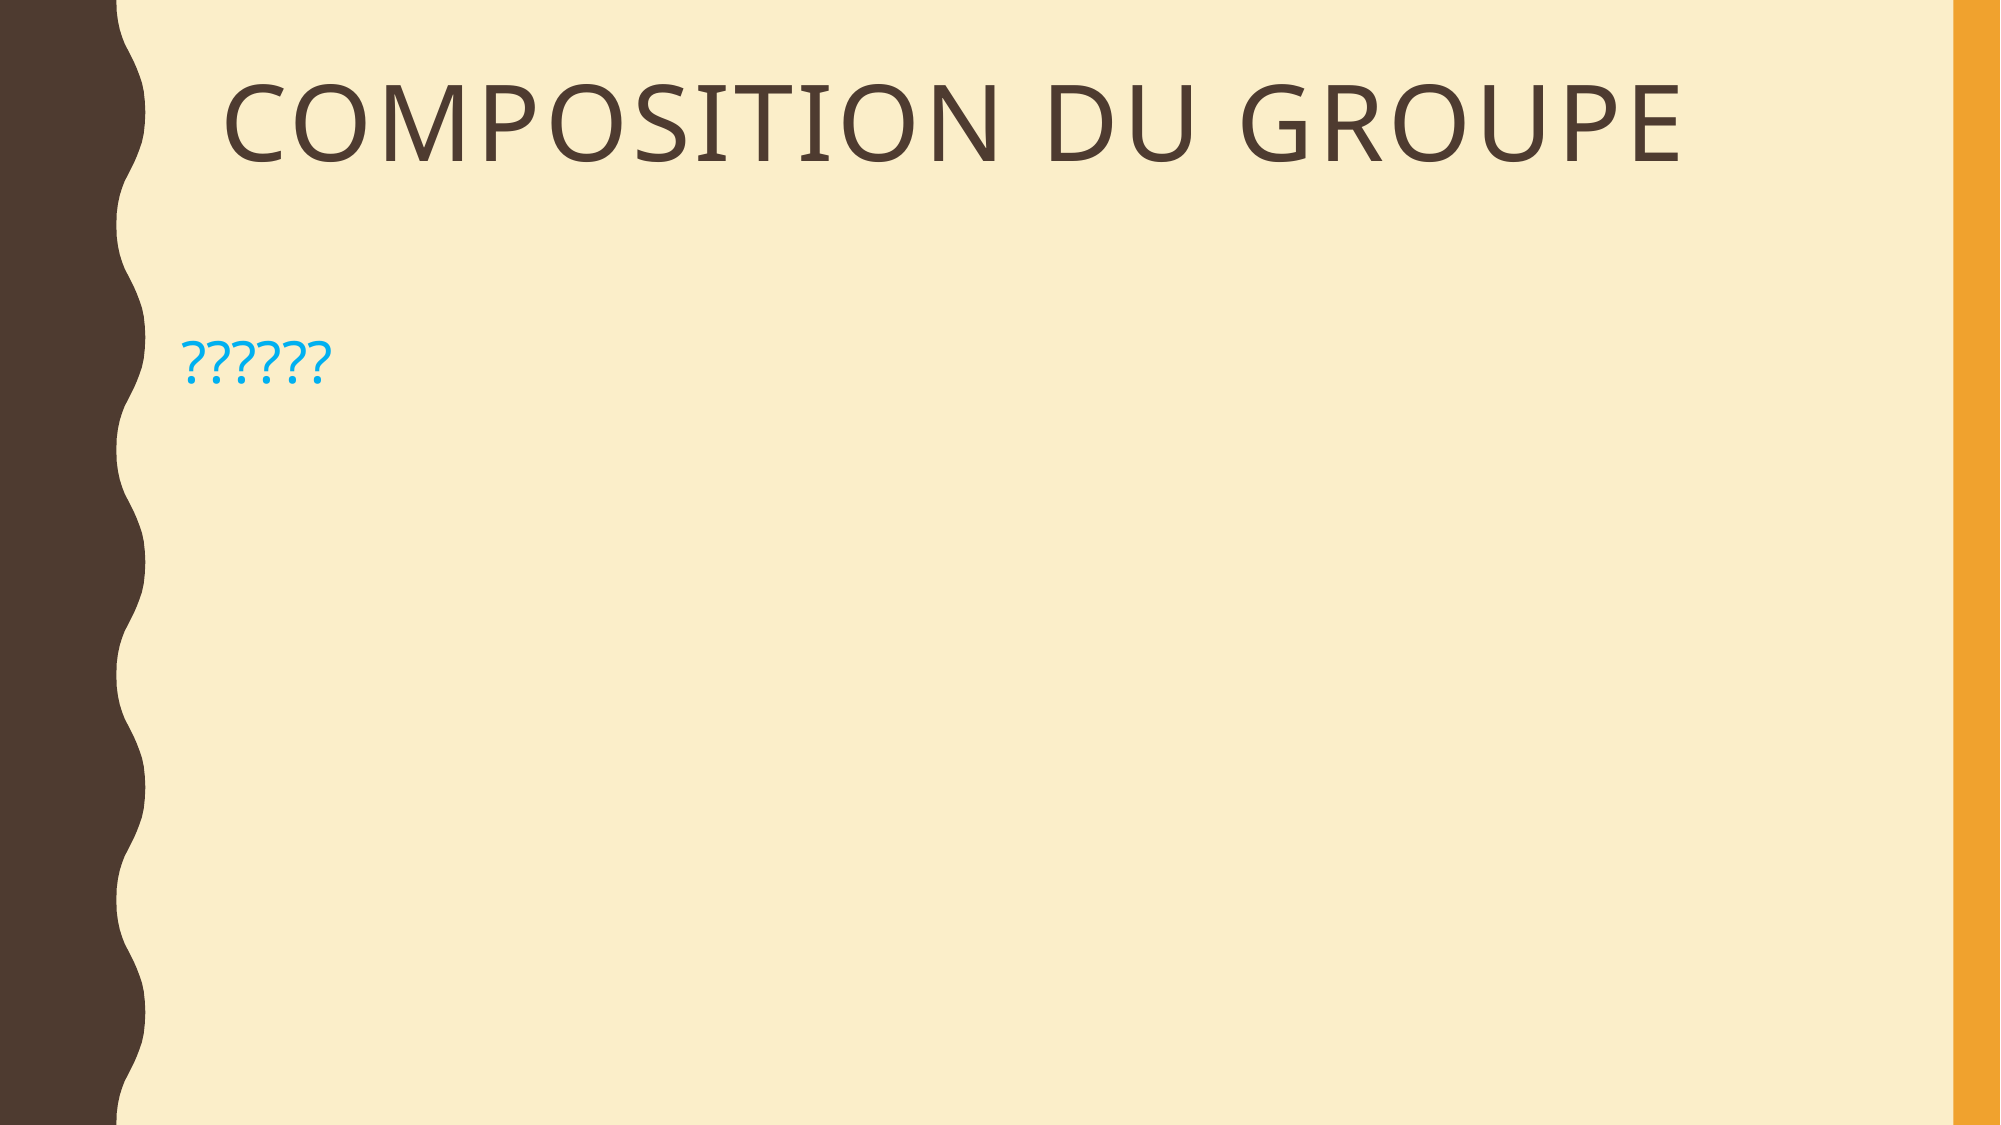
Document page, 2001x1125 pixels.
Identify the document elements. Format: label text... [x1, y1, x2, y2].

title COMPOSITION DU GROUPE [205, 62, 1875, 199]
text_box ?????? [166, 317, 1914, 403]
